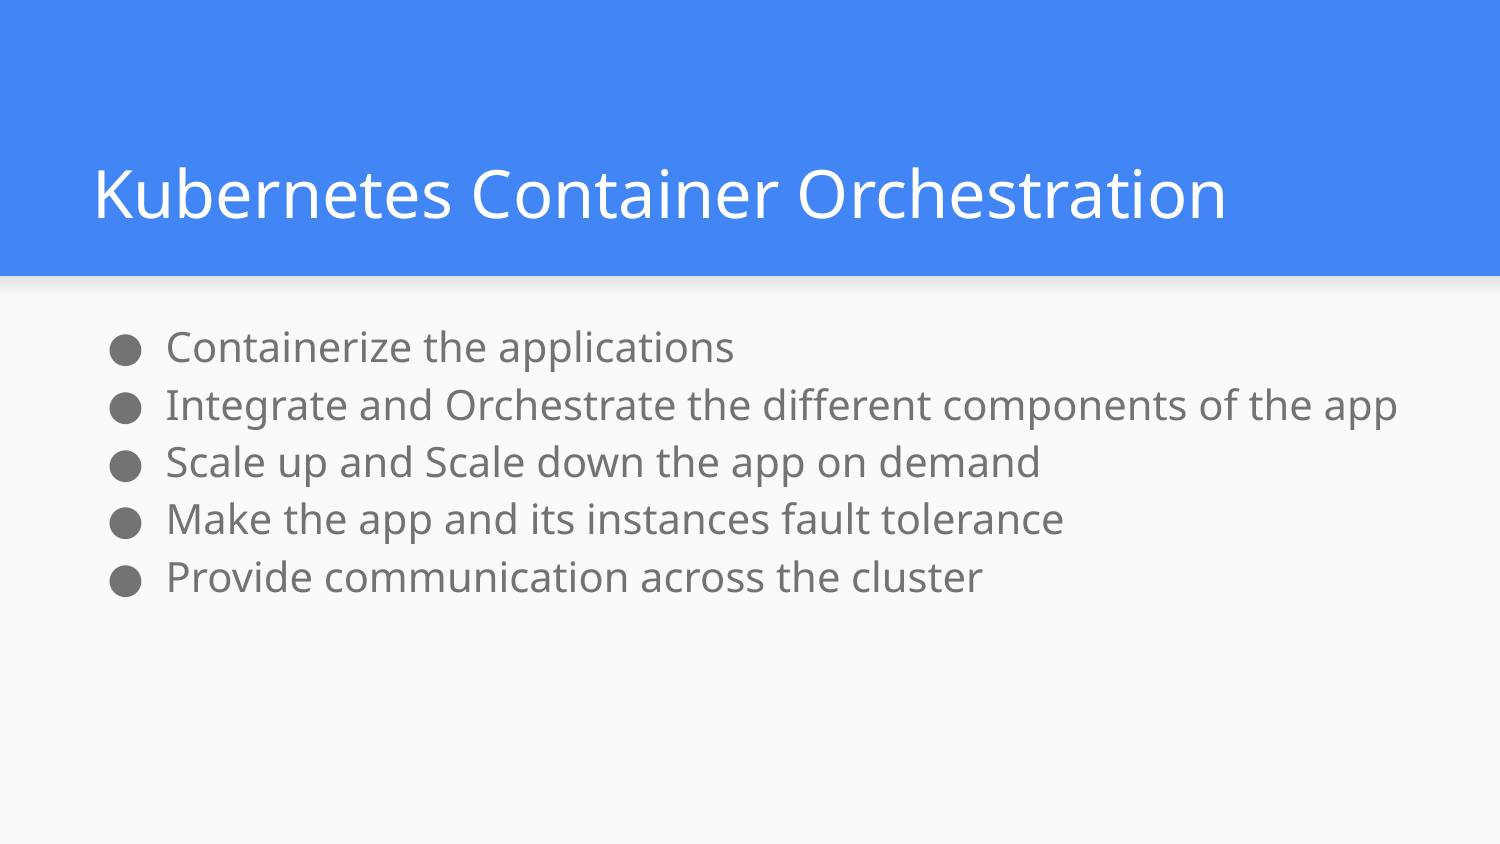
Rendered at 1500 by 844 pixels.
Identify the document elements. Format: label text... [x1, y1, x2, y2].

list Containerize the applications Integrate and Orchestrate the different components of the app Scale up and Scale down the app on demand Make the app and its instances fault tolerance Provide communication across the cluster [75, 298, 1425, 743]
title Kubernetes Container Orchestration [77, 121, 1427, 248]
